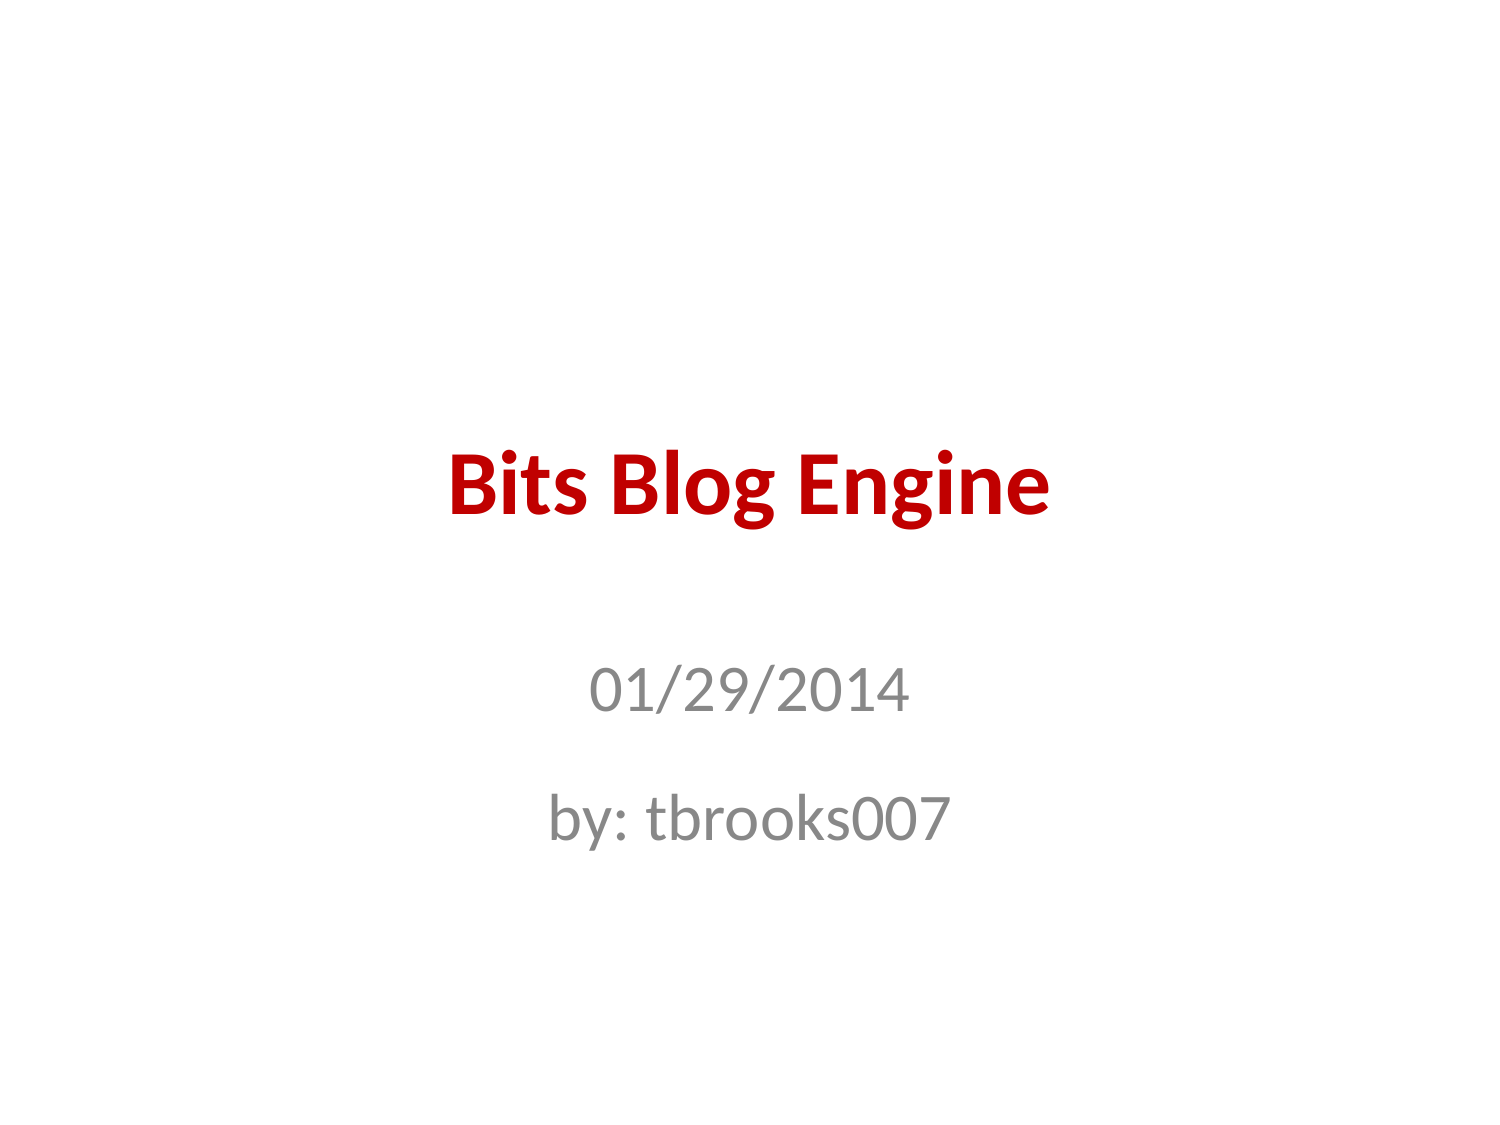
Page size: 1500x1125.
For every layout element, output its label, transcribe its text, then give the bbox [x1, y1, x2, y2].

title Bits Blog Engine [112, 357, 1388, 599]
subtitle 01/29/2014 by: tbrooks007 [225, 637, 1275, 925]
